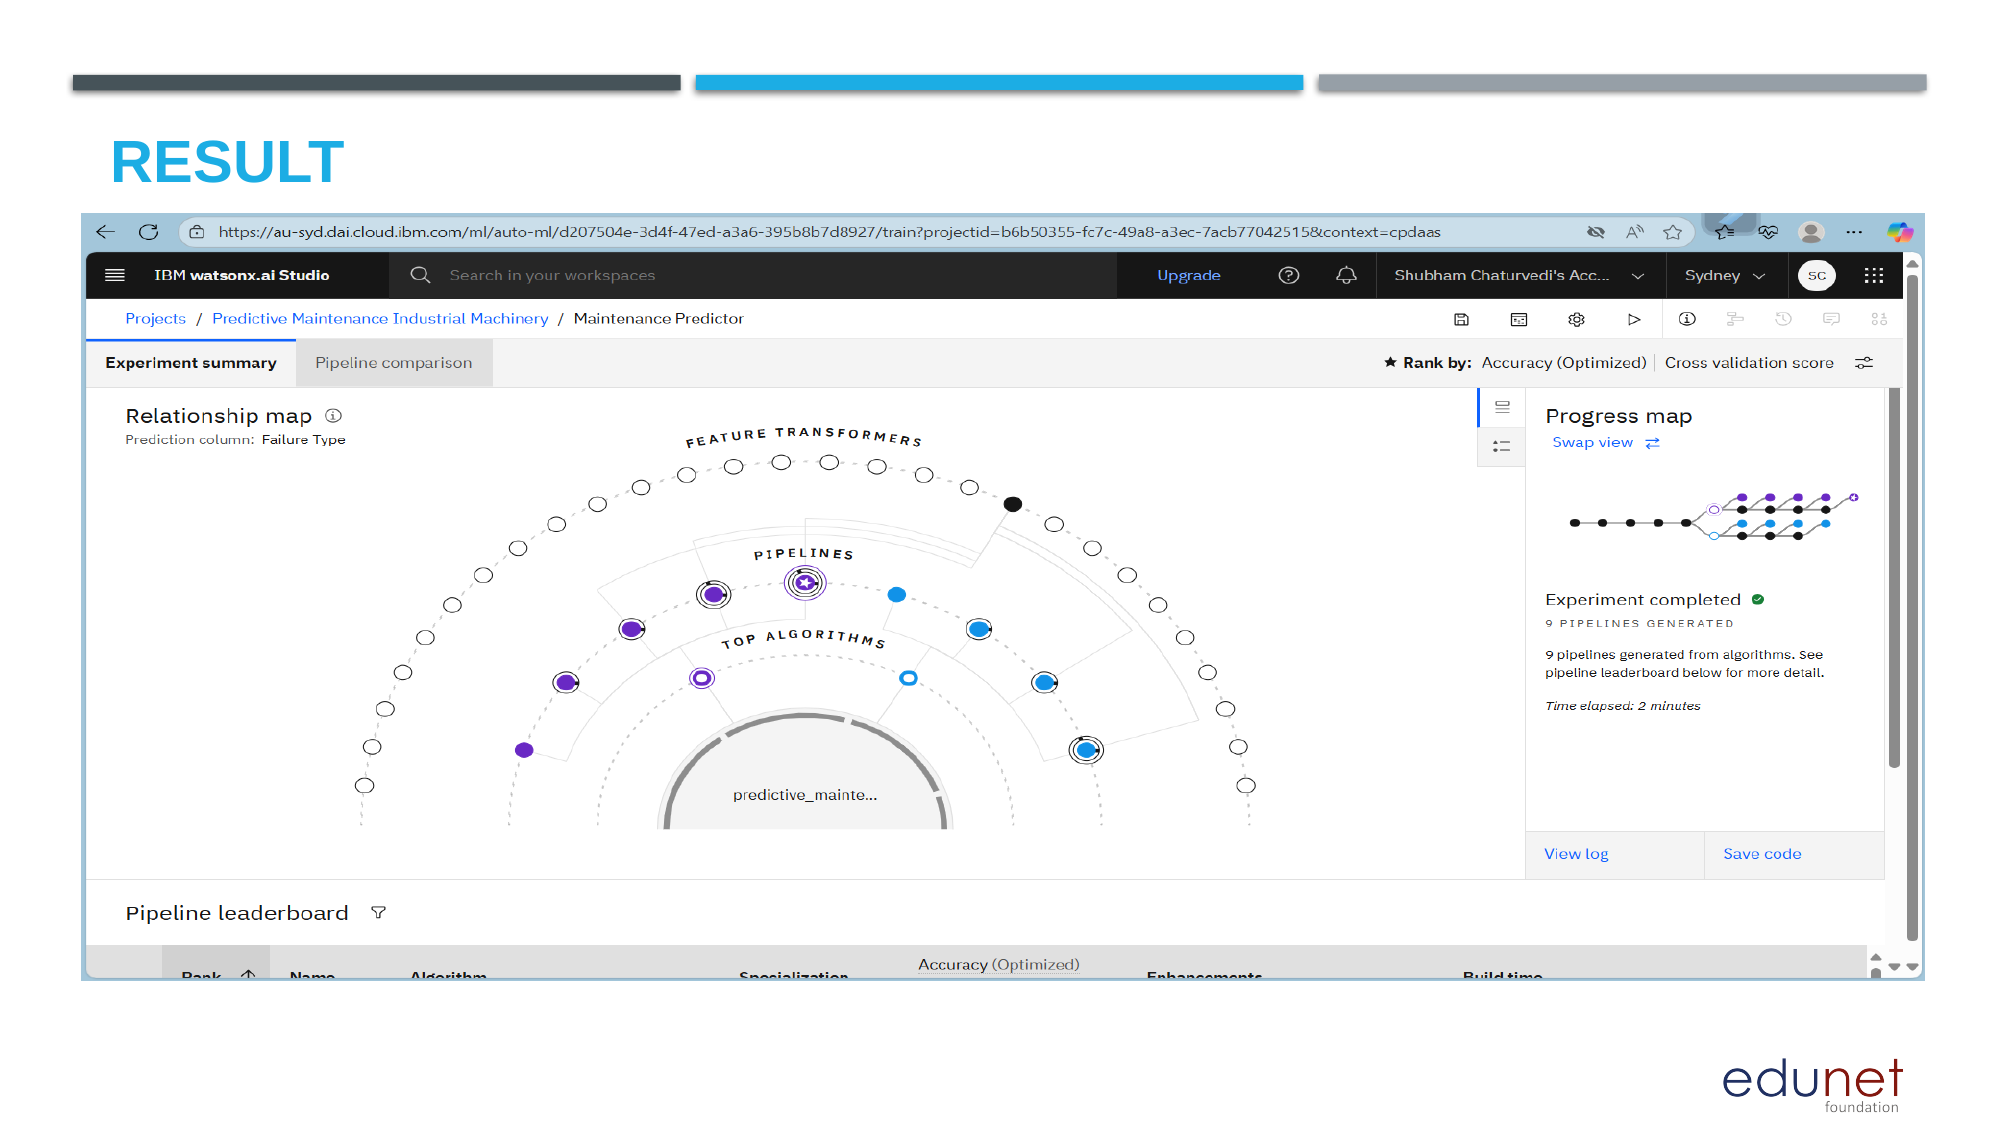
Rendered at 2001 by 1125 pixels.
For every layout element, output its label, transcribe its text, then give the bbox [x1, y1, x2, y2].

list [81, 212, 1926, 981]
title Result [95, 115, 1905, 203]
picture [1719, 1056, 1905, 1116]
